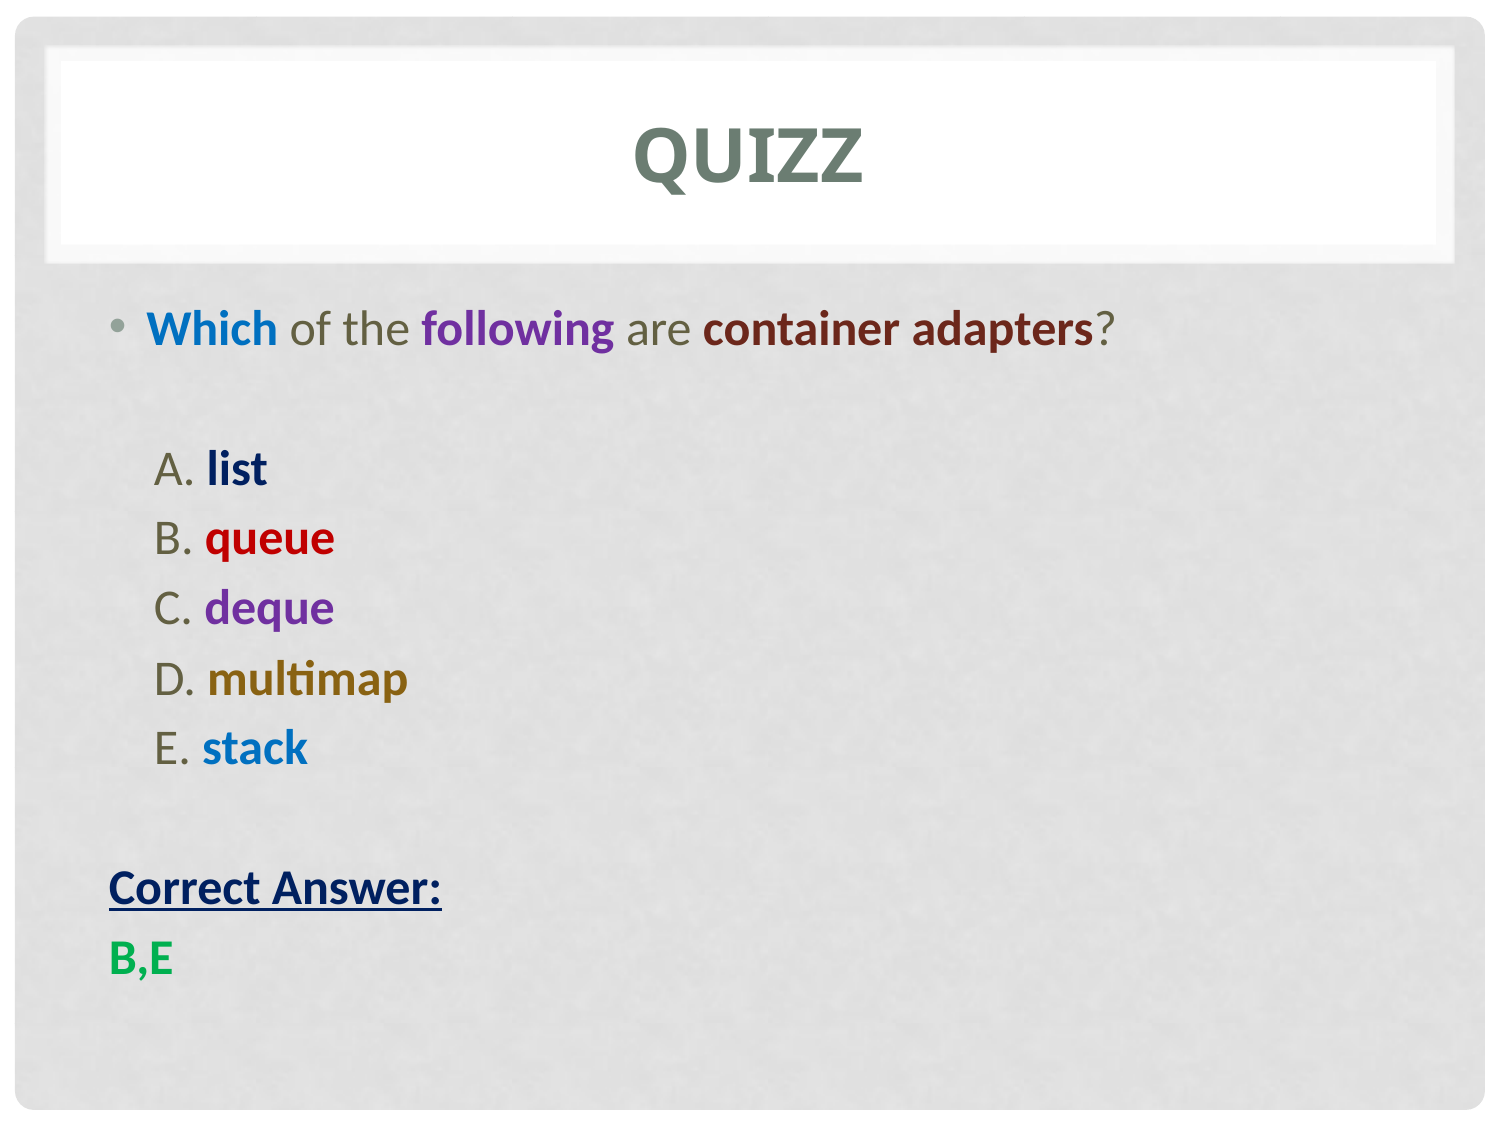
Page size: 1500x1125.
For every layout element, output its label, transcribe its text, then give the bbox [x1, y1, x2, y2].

title quizz [69, 66, 1425, 238]
list Which of the following are container adapters? A. list B. queue C. deque D. multimap E. stack Correct Answer: B,E [75, 287, 1425, 1071]
